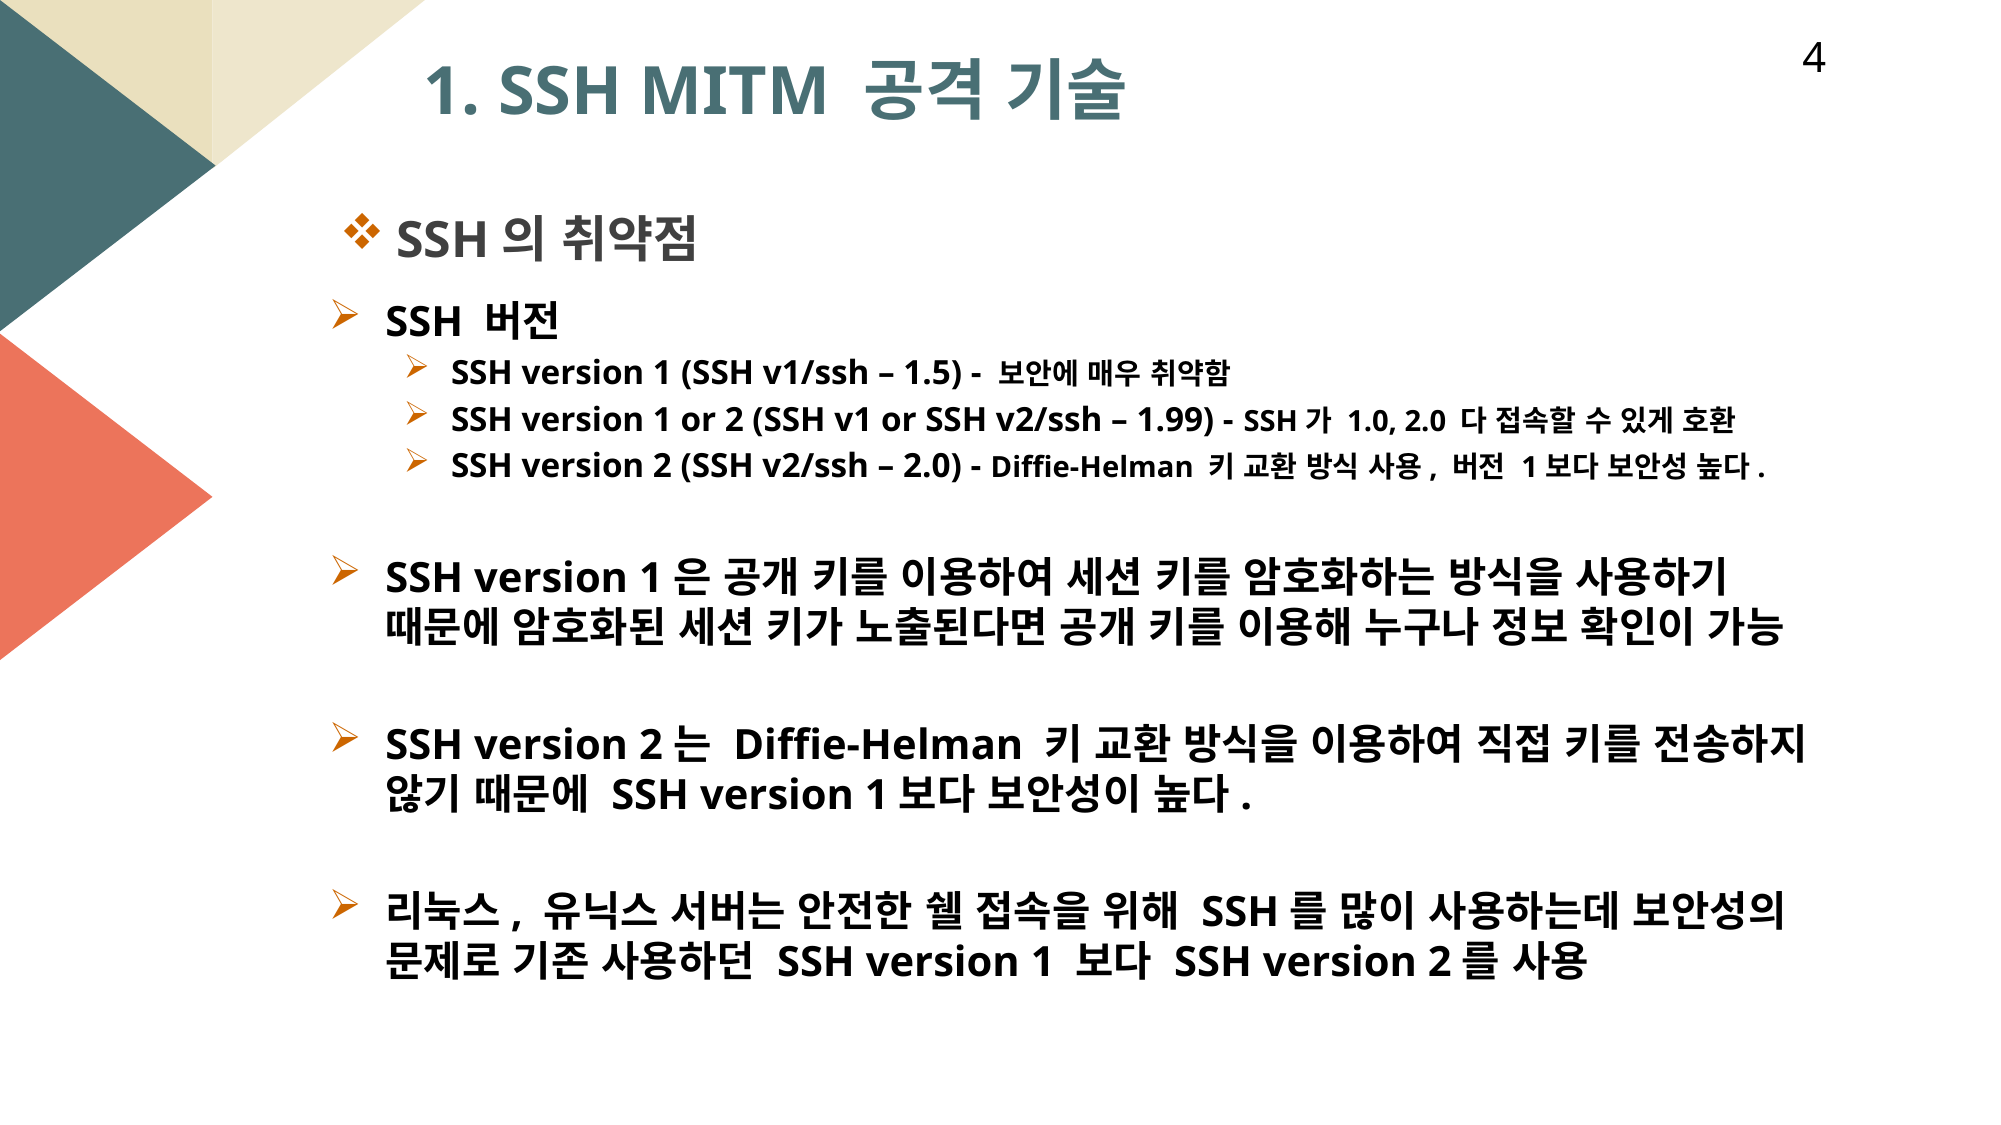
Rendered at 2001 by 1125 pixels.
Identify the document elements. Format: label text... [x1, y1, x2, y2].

slide_number 4 [1787, 24, 1981, 85]
text_box 1. SSH MITM 공격 기술 [408, 49, 1318, 138]
text_box SSH 버전 SSH version 1 (SSH v1/ssh – 1.5) - 보안에 매우 취약함 SSH version 1 or 2 (SSH v1 or SSH v2/ssh – 1.99) - SSH가 1.0, 2.0 다 접속할 수 있게 호환 SSH version 2 (SSH v2/ssh – 2.0) - Diffie-Helman 키 교환 방식 사용, 버전 1보다 보안성 높다. SSH version 1은 공개 키를 이용하여 세션 키를 암호화하는 방식을 사용하기 때문에 암호화된 세션 키가 노출된다면 공개 키를 이용해 누구나 정보 확인이 가능 SSH version 2는 Diffie-Helman 키 교환 방식을 이용하여 직접 키를 전송하지 않기 때문에 SSH version 1보다 보안성이 높다. 리눅스, 유닉스 서버는 안전한 쉘 접속을 위해 SSH를 많이 사용하는데 보안성의 문제로 기존 사용하던 SSH version 1 보다 SSH version 2를 사용 [314, 286, 1835, 1061]
text_box SSH의 취약점 [324, 199, 1367, 262]
